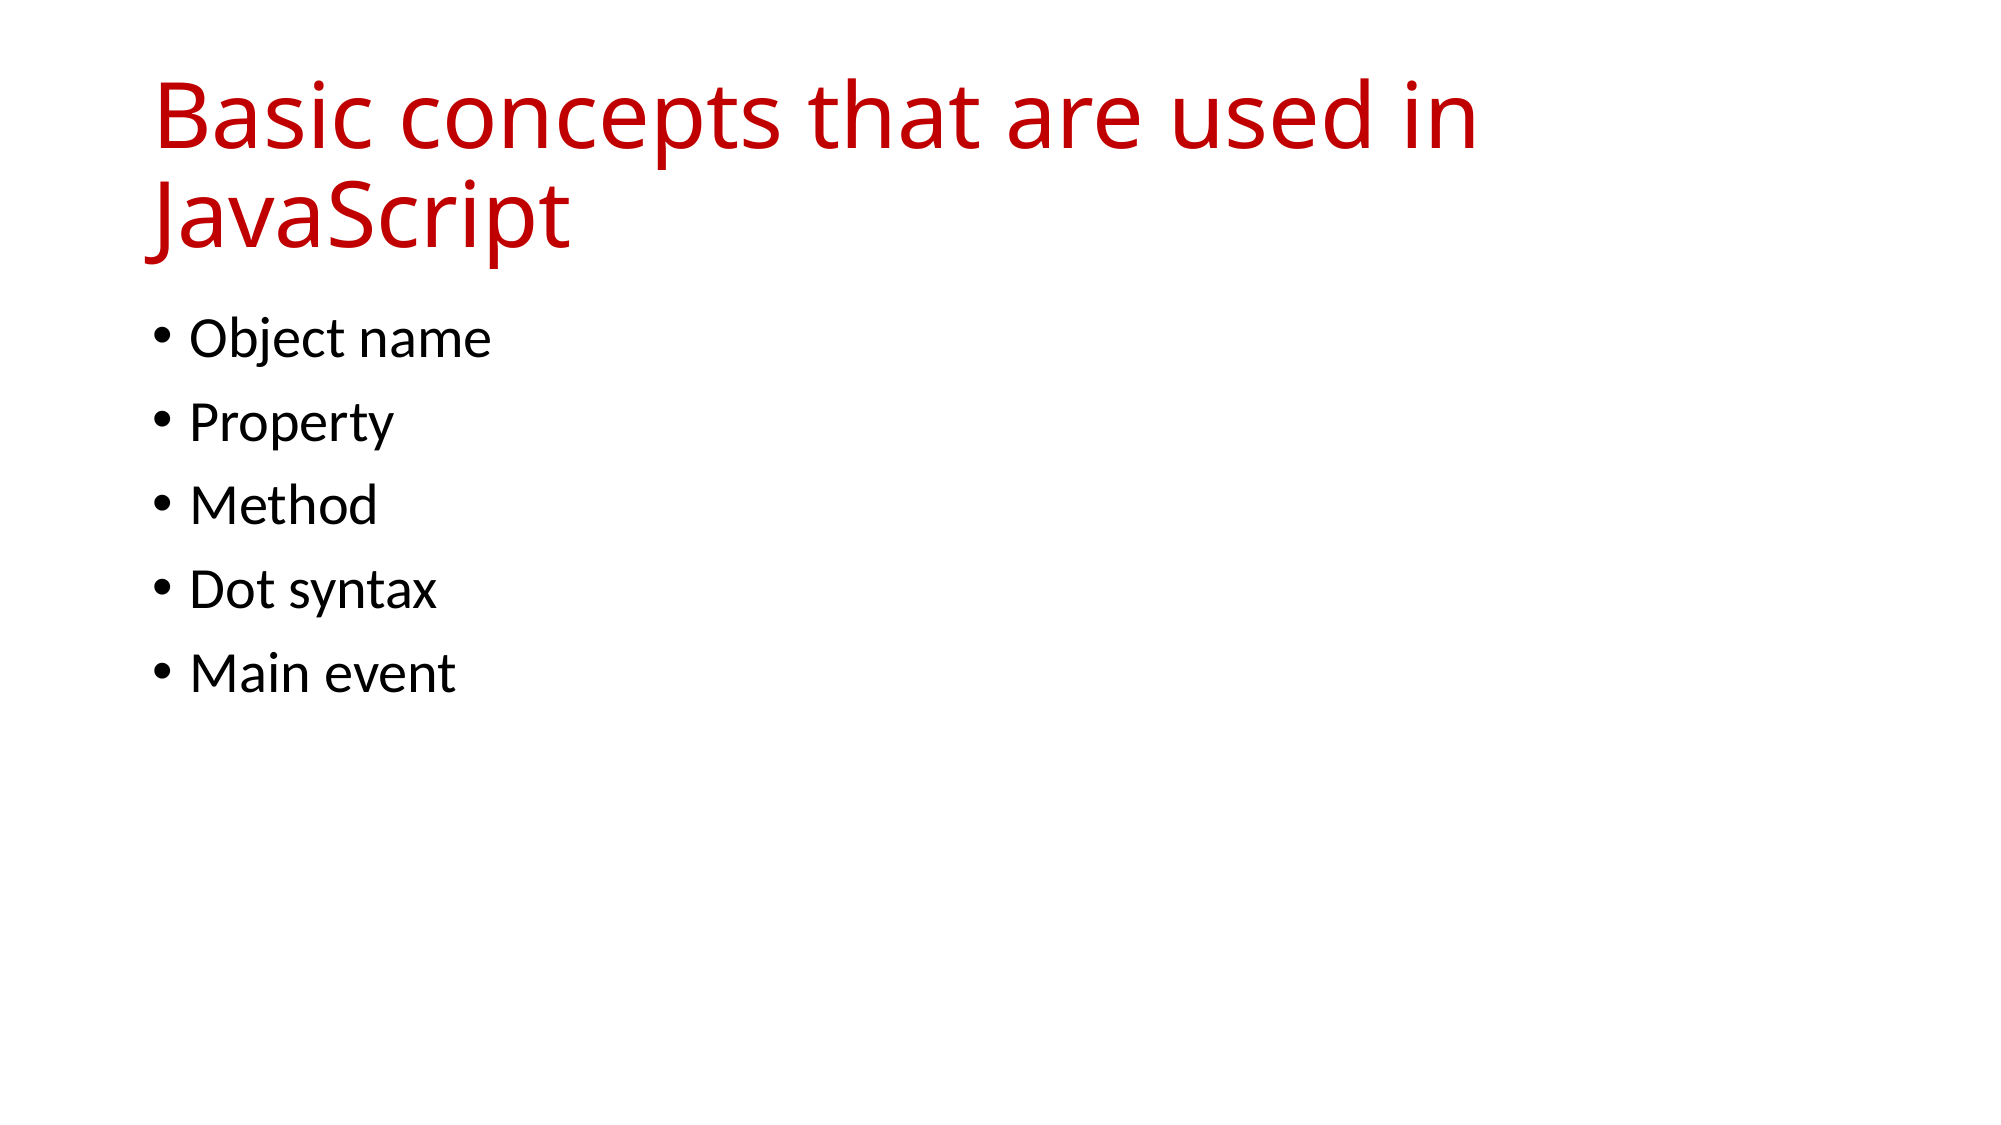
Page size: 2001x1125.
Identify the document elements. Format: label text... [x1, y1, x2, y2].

text_box Object name Property Method Dot syntax Main event [137, 299, 1863, 1014]
text_box Basic concepts that are used in JavaScript [137, 59, 1863, 278]
